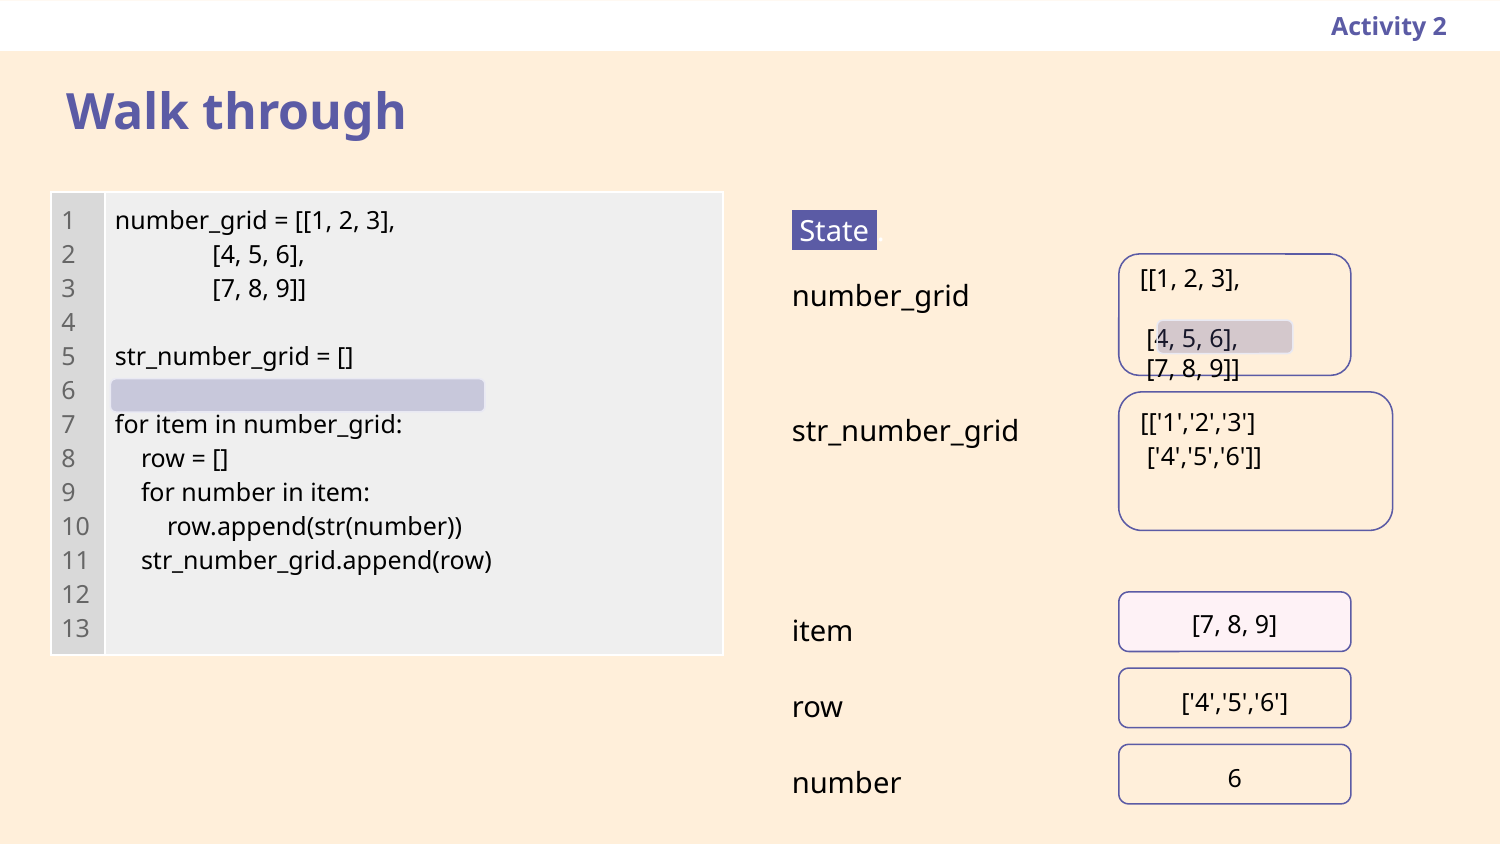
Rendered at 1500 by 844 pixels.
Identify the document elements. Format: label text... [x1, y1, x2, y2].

text_box State . [776, 191, 1126, 252]
text_box str_number_grid [776, 391, 1099, 452]
text_box [110, 378, 486, 413]
text_box number [776, 744, 978, 804]
text_box row [776, 668, 1099, 728]
text_box item [776, 592, 1099, 652]
text_box [7, 8, 9] [1118, 591, 1351, 652]
text_box 6 [1118, 744, 1351, 804]
text_box [1157, 320, 1293, 354]
table_header 1 2 3 4 5 6 7 8 9 10 11 12 13 [52, 193, 104, 654]
list [776, 191, 1449, 793]
text_box ['4','5','6'] [1118, 668, 1351, 728]
subtitle Activity 2 [862, 0, 1448, 52]
text_box number_grid [776, 257, 1099, 317]
title Walk through [51, 52, 1449, 167]
table_header number_grid = [[1, 2, 3], [4, 5, 6], [7, 8, 9]] str_number_grid = [] for item in number_grid: row = [] for number in item: row.append(str(number)) str_number_grid.append(row) [106, 193, 722, 654]
text_box [['1','2','3'] ['4','5','6']] [1118, 391, 1393, 531]
